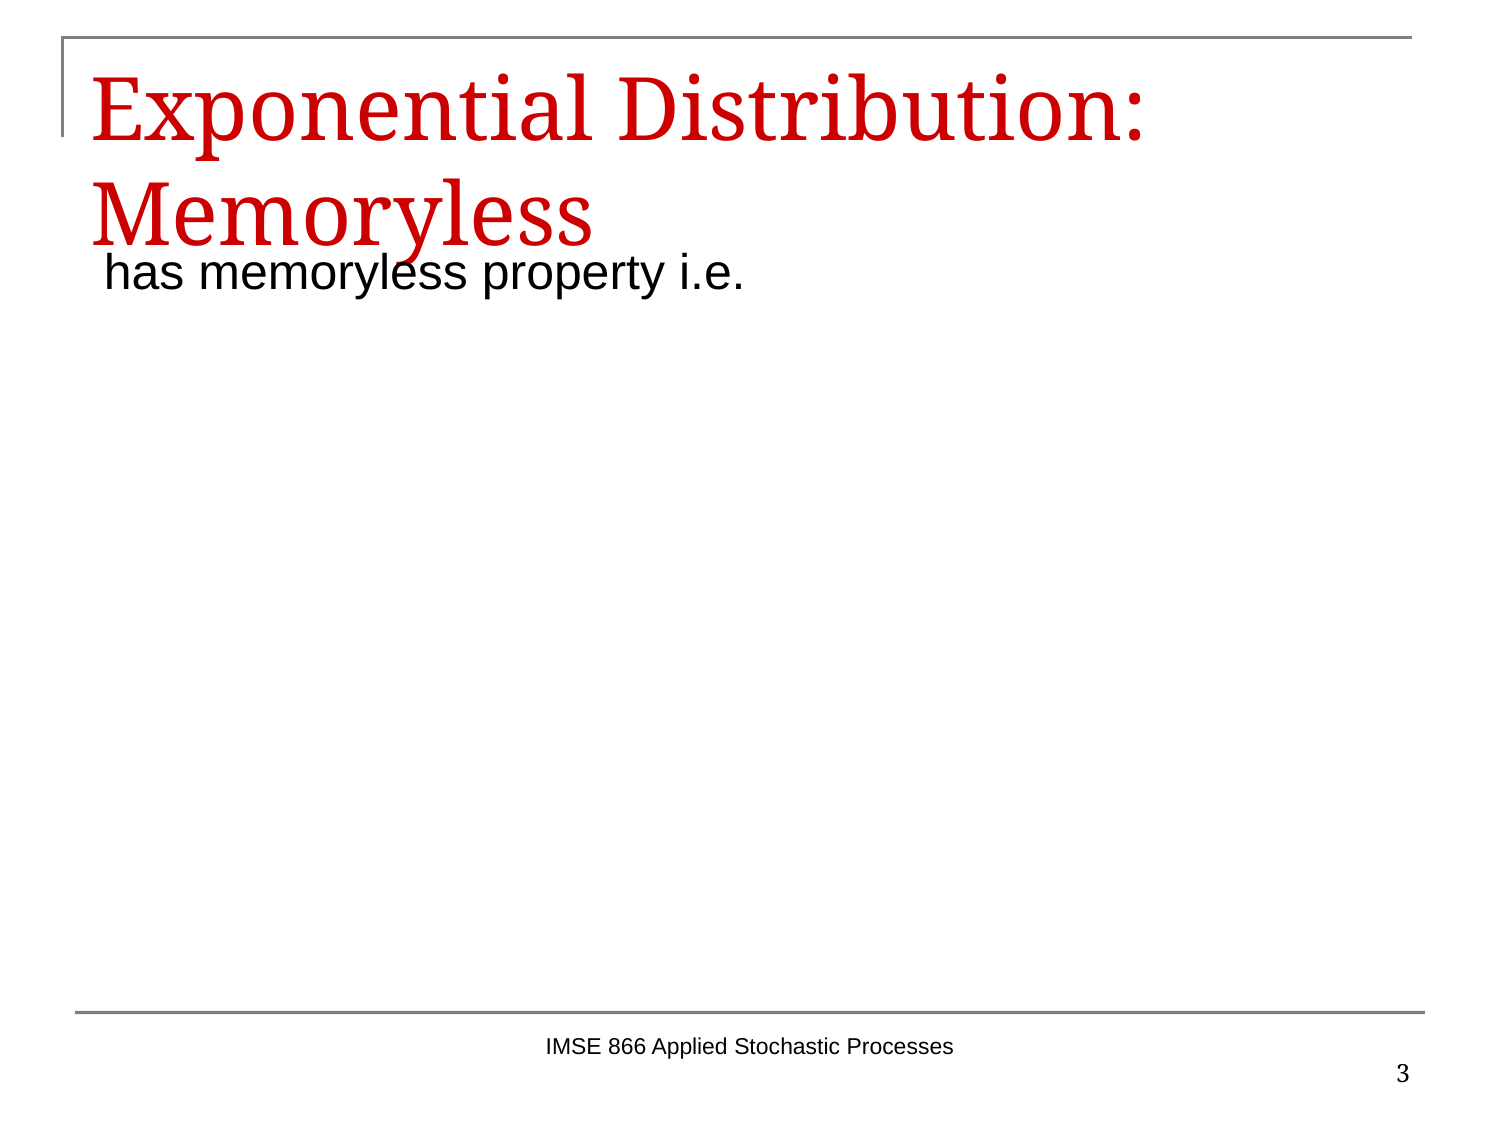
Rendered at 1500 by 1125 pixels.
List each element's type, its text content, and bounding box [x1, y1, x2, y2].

slide_number 3 [1074, 1023, 1426, 1100]
footer IMSE 866 Applied Stochastic Processes [512, 1024, 988, 1100]
title Exponential Distribution: Memoryless [74, 45, 1426, 233]
